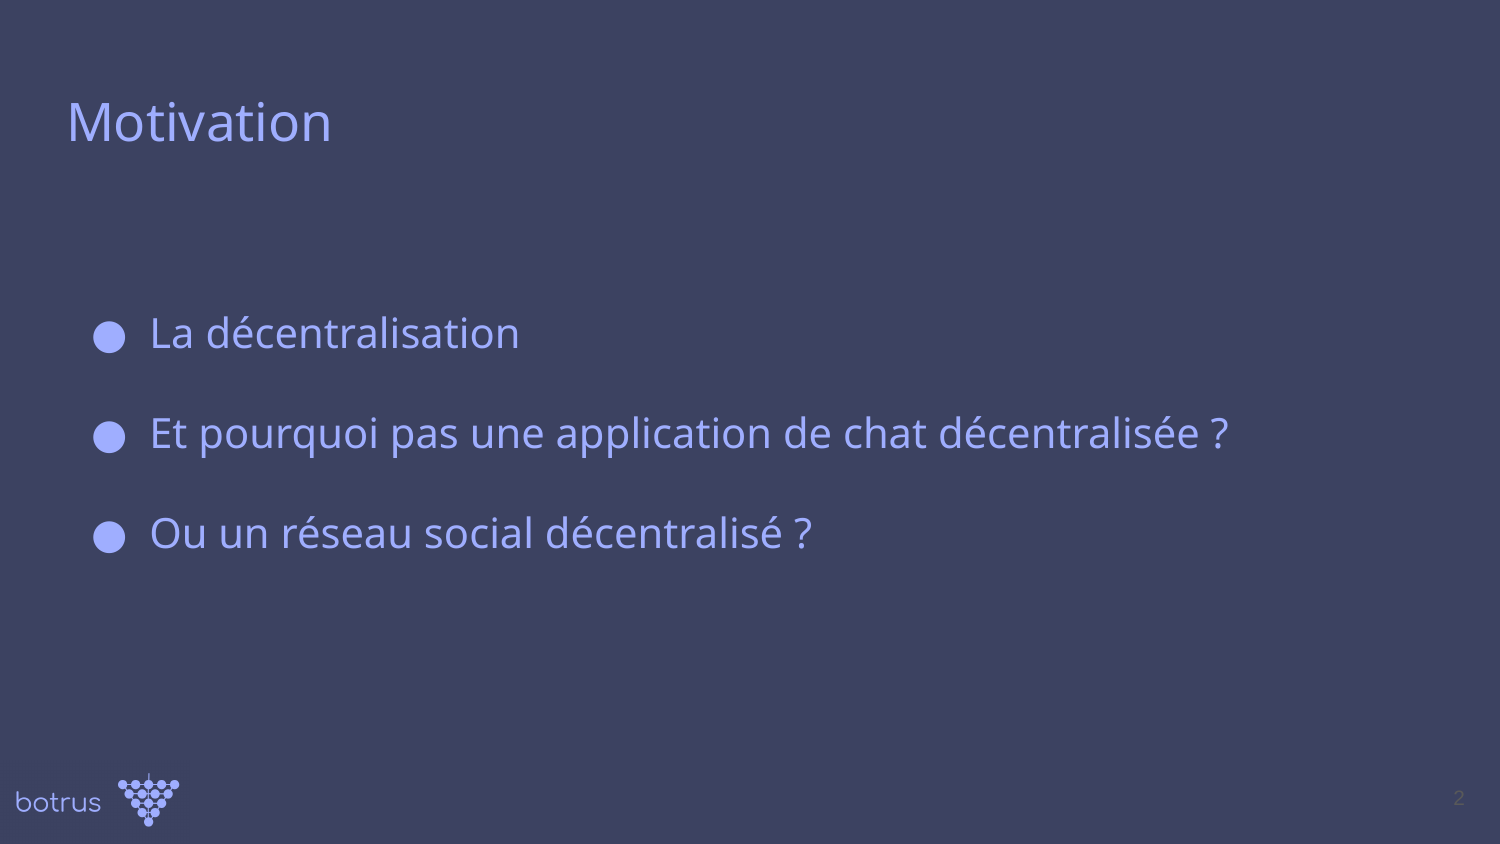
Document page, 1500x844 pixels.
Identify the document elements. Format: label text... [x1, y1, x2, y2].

text_box La décentralisation Et pourquoi pas une application de chat décentralisée ? Ou un réseau social décentralisé ? [59, 292, 1441, 605]
slide_number ‹#› [1389, 764, 1480, 830]
picture [0, 760, 190, 844]
title Motivation [51, 72, 1449, 167]
